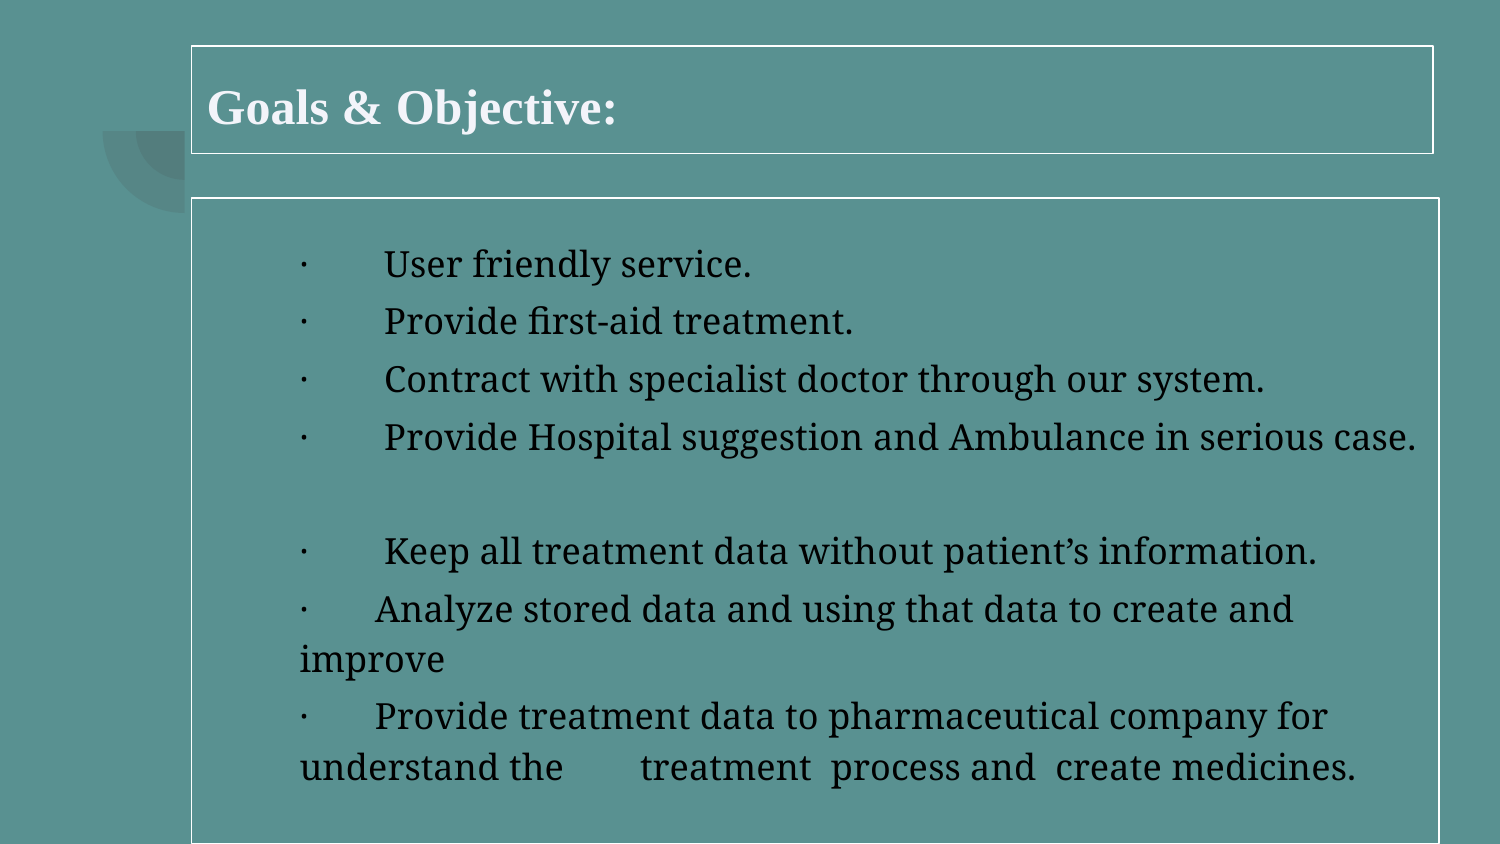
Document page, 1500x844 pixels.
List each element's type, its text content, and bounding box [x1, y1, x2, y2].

list · User friendly service. · Provide first-aid treatment. · Contract with specialist doctor through our system. · Provide Hospital suggestion and Ambulance in serious case. · Keep all treatment data without patient’s information. · Analyze stored data and using that data to create and improve · Provide treatment data to pharmaceutical company for understand the treatment process and create medicines. [191, 197, 1440, 844]
title Goals & Objective: [191, 45, 1434, 154]
